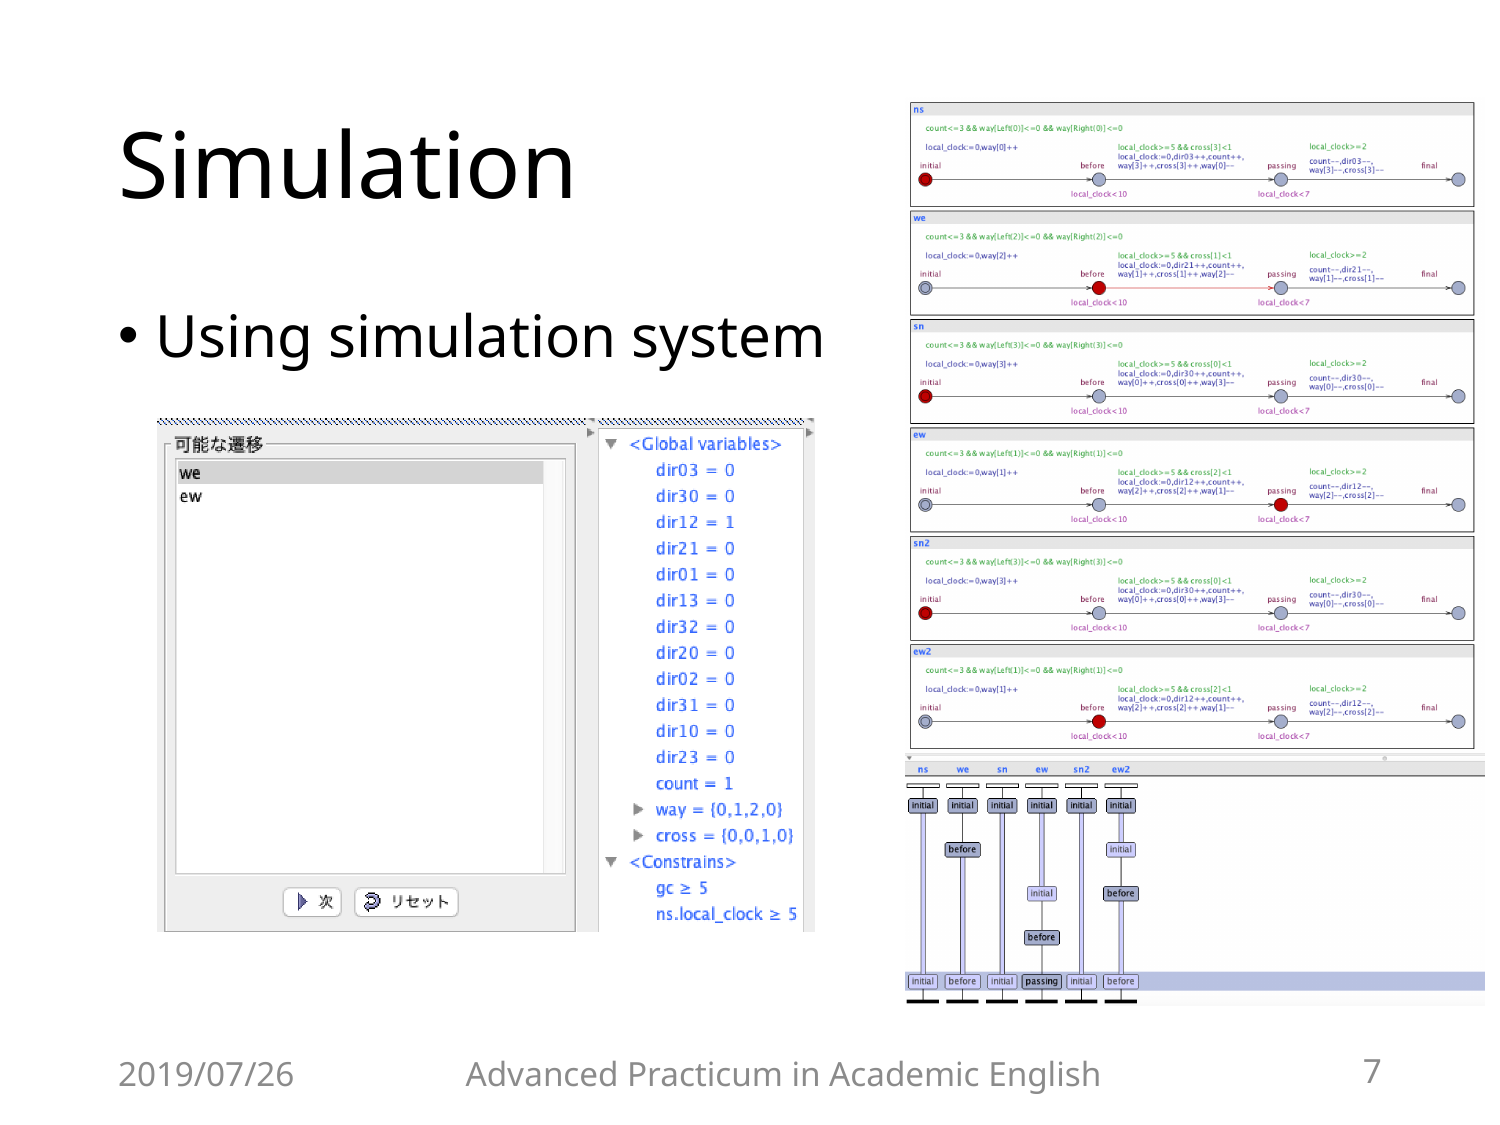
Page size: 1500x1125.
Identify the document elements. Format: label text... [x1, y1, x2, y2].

picture [157, 418, 815, 932]
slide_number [103, 1042, 337, 1103]
list Using simulation system [103, 299, 905, 380]
title Simulation [103, 59, 1397, 278]
picture [905, 97, 1485, 1006]
slide_number 7 [1255, 1042, 1397, 1103]
footer Advanced Practicum in Academic English [337, 1042, 1231, 1103]
